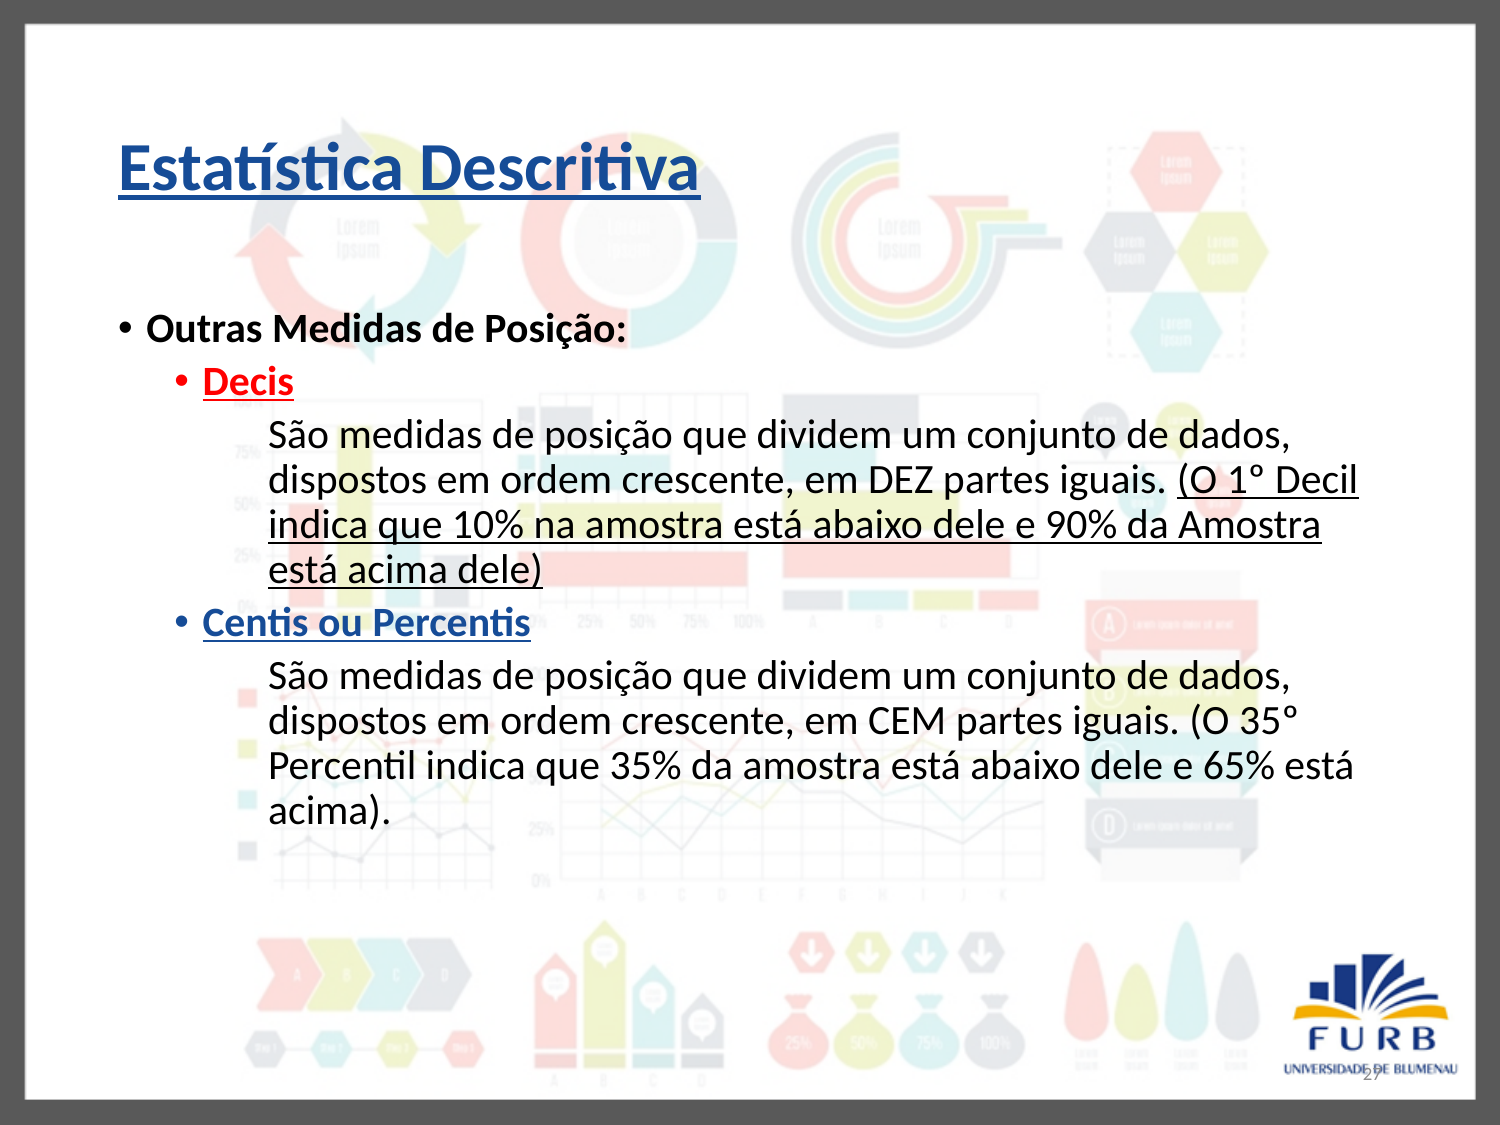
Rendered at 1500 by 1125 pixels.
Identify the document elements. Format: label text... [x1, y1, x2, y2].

slide_number 27 [1059, 1042, 1397, 1103]
list Outras Medidas de Posição: Decis São medidas de posição que dividem um conjunto de dados, dispostos em ordem crescente, em DEZ partes iguais. (O 1º Decil indica que 10% na amostra está abaixo dele e 90% da Amostra está acima dele) Centis ou Percentis São medidas de posição que dividem um conjunto de dados, dispostos em ordem crescente, em CEM partes iguais. (O 35º Percentil indica que 35% da amostra está abaixo dele e 65% está acima). [103, 299, 1397, 1014]
title Estatística Descritiva [103, 59, 1397, 278]
picture [0, 0, 1500, 1125]
